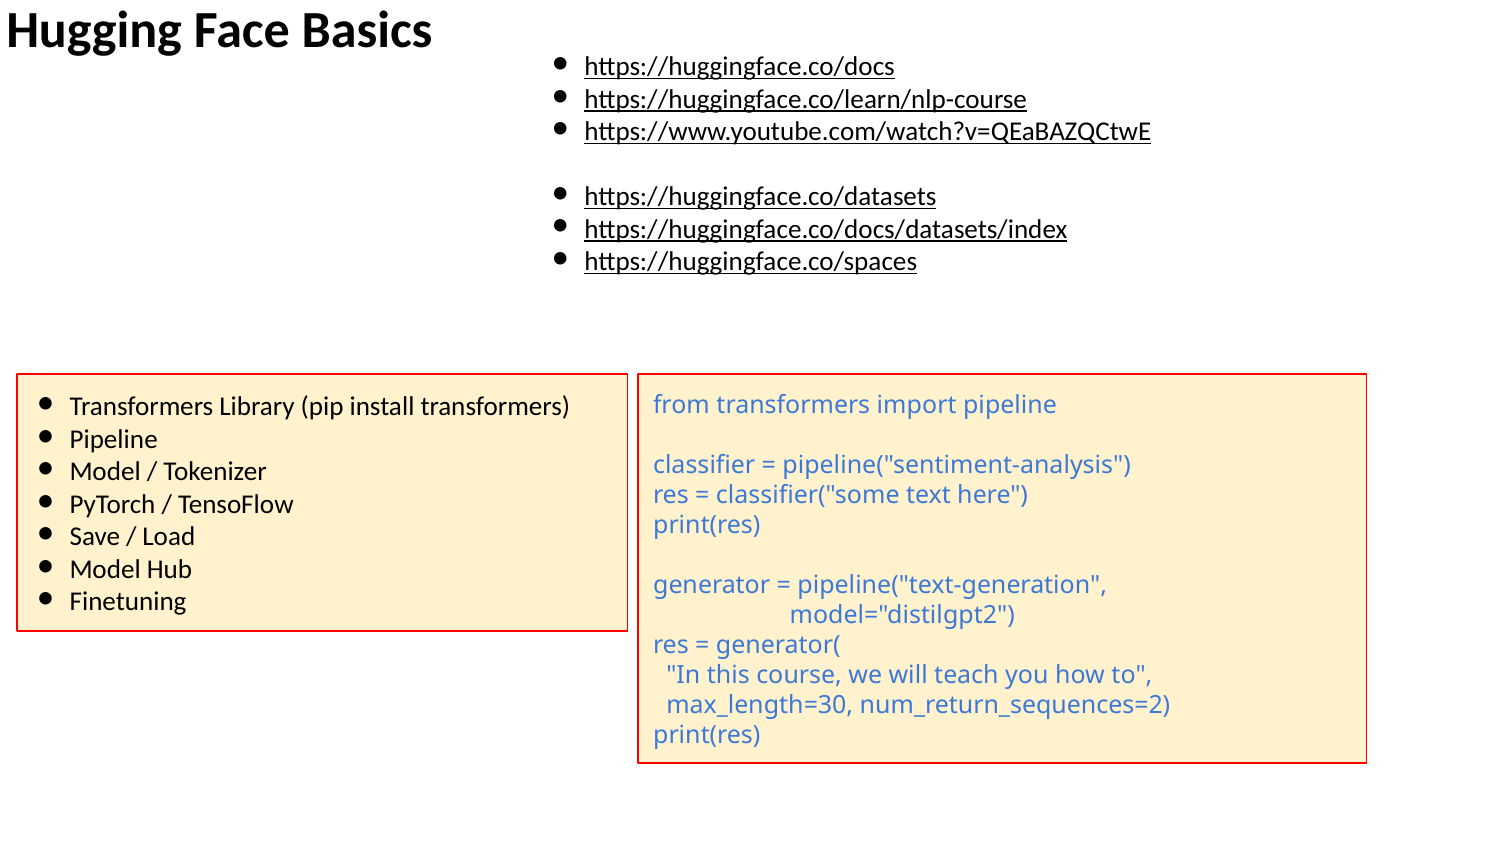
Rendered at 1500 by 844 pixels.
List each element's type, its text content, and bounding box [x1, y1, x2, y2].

text_box from transformers import pipeline classifier = pipeline("sentiment-analysis") res = classifier("some text here") print(res) generator = pipeline("text-generation", model="distilgpt2") res = generator( "In this course, we will teach you how to", max_length=30, num_return_sequences=2) print(res) [638, 373, 1367, 763]
text_box Hugging Face Basics [0, 0, 762, 73]
text_box https://huggingface.co/docs https://huggingface.co/learn/nlp-course https://www.youtube.com/watch?v=QEaBAZQCtwE https://huggingface.co/datasets https://huggingface.co/docs/datasets/index https://huggingface.co/spaces [531, 33, 1230, 292]
text_box Transformers Library (pip install transformers) Pipeline Model / Tokenizer PyTorch / TensoFlow Save / Load Model Hub Finetuning [17, 373, 628, 632]
